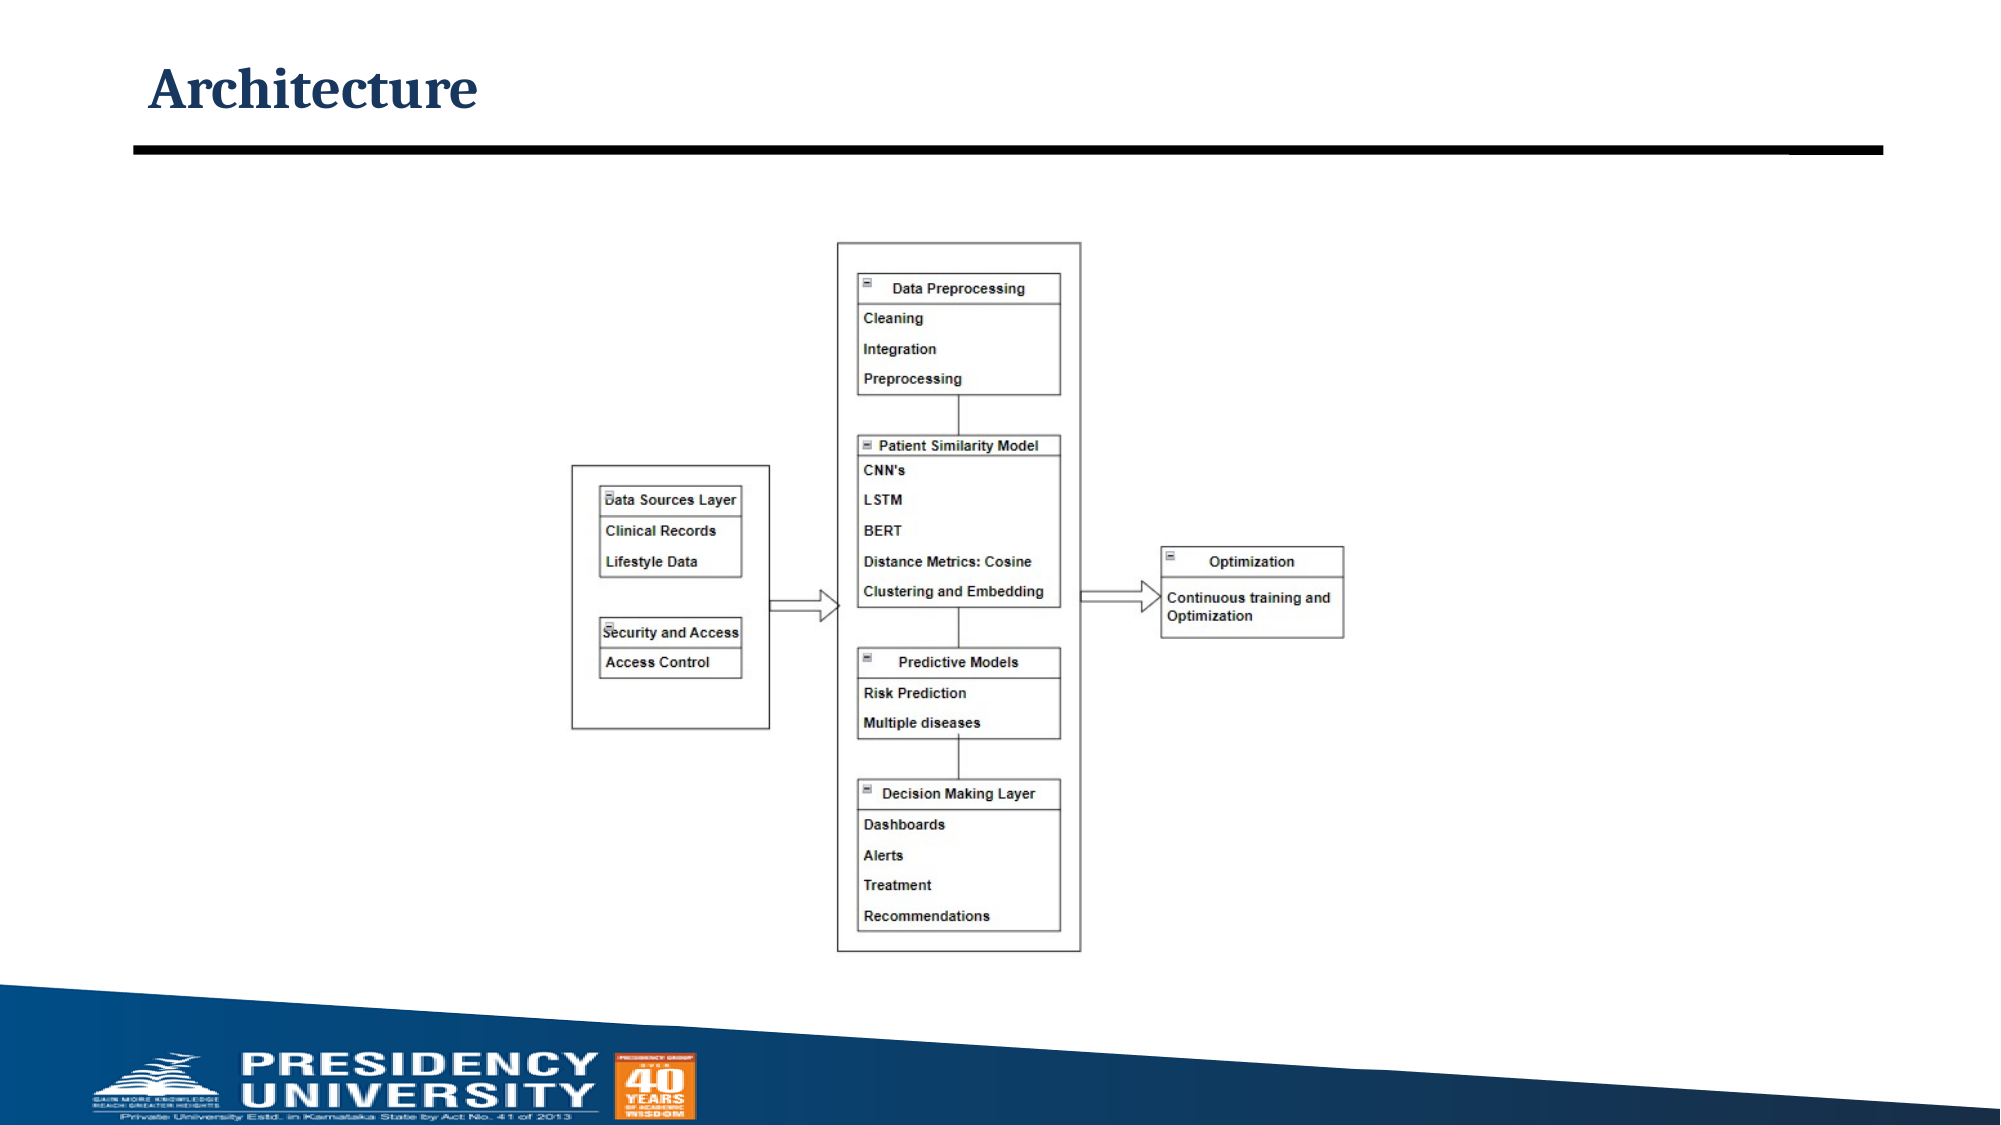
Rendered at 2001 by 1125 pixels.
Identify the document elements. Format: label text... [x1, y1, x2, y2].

title Architecture [133, 45, 1884, 125]
picture [0, 206, 2000, 1125]
